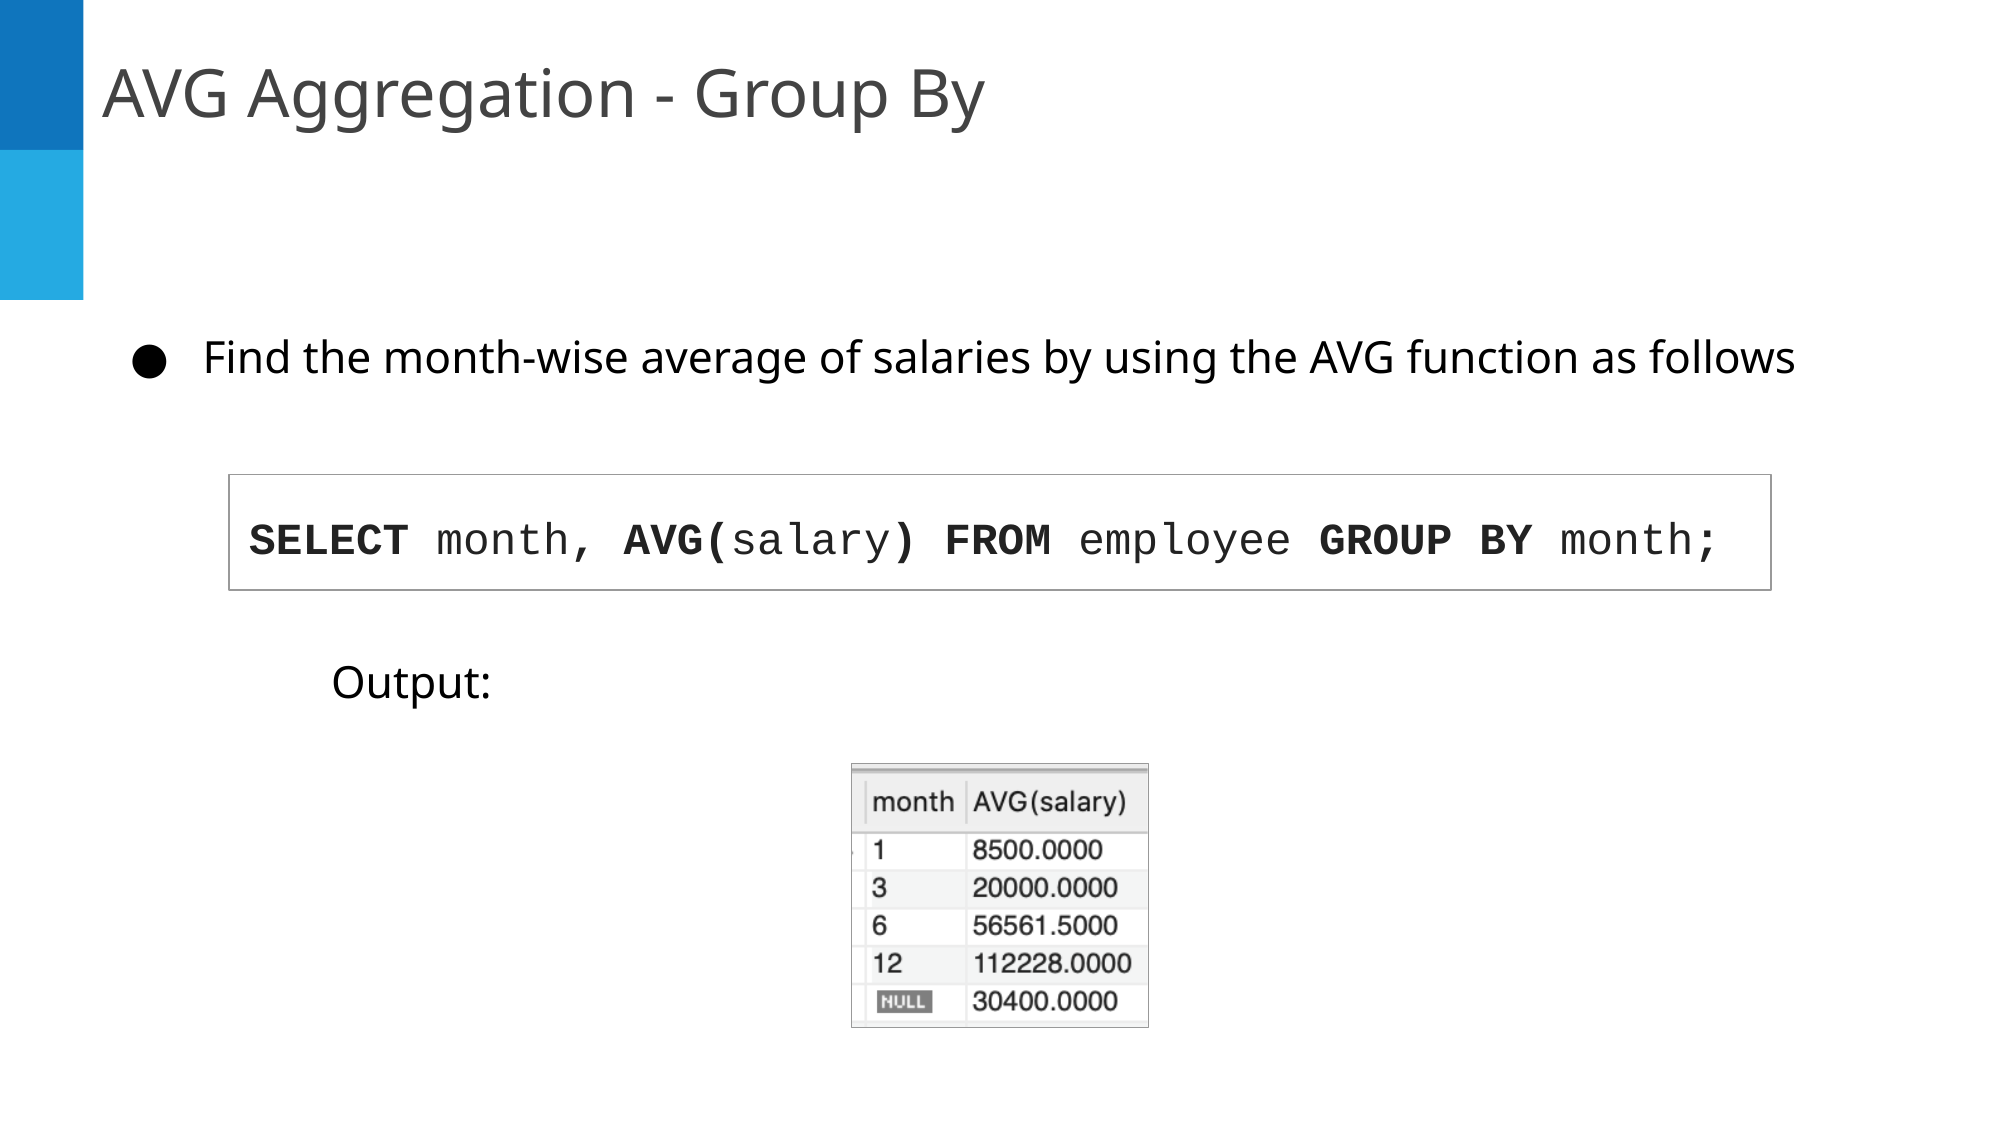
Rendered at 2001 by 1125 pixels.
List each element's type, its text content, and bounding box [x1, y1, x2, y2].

text_box Find the month-wise average of salaries by using the AVG function as follows [82, 301, 1893, 417]
text_box AVG Aggregation - Group By [82, 30, 1713, 147]
picture [851, 764, 1148, 1027]
text_box Output: [310, 633, 565, 724]
text_box SELECT month, AVG(salary) FROM employee GROUP BY month; [228, 474, 1772, 590]
text_box [0, 0, 84, 149]
text_box [0, 149, 84, 300]
